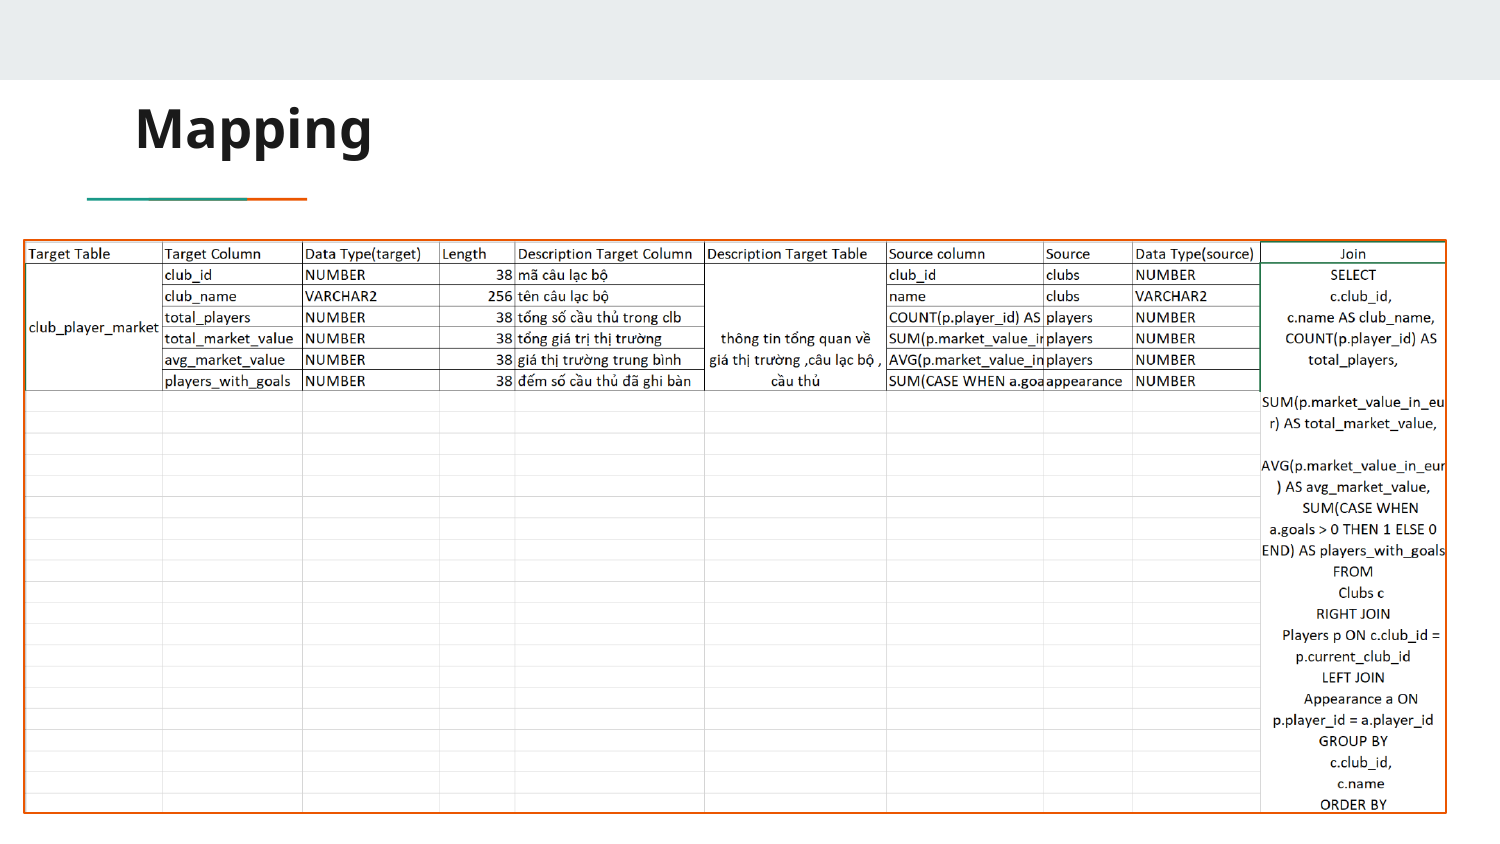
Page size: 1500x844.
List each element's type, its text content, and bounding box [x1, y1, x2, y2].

picture [24, 240, 1446, 813]
title Mapping [119, 79, 1381, 211]
